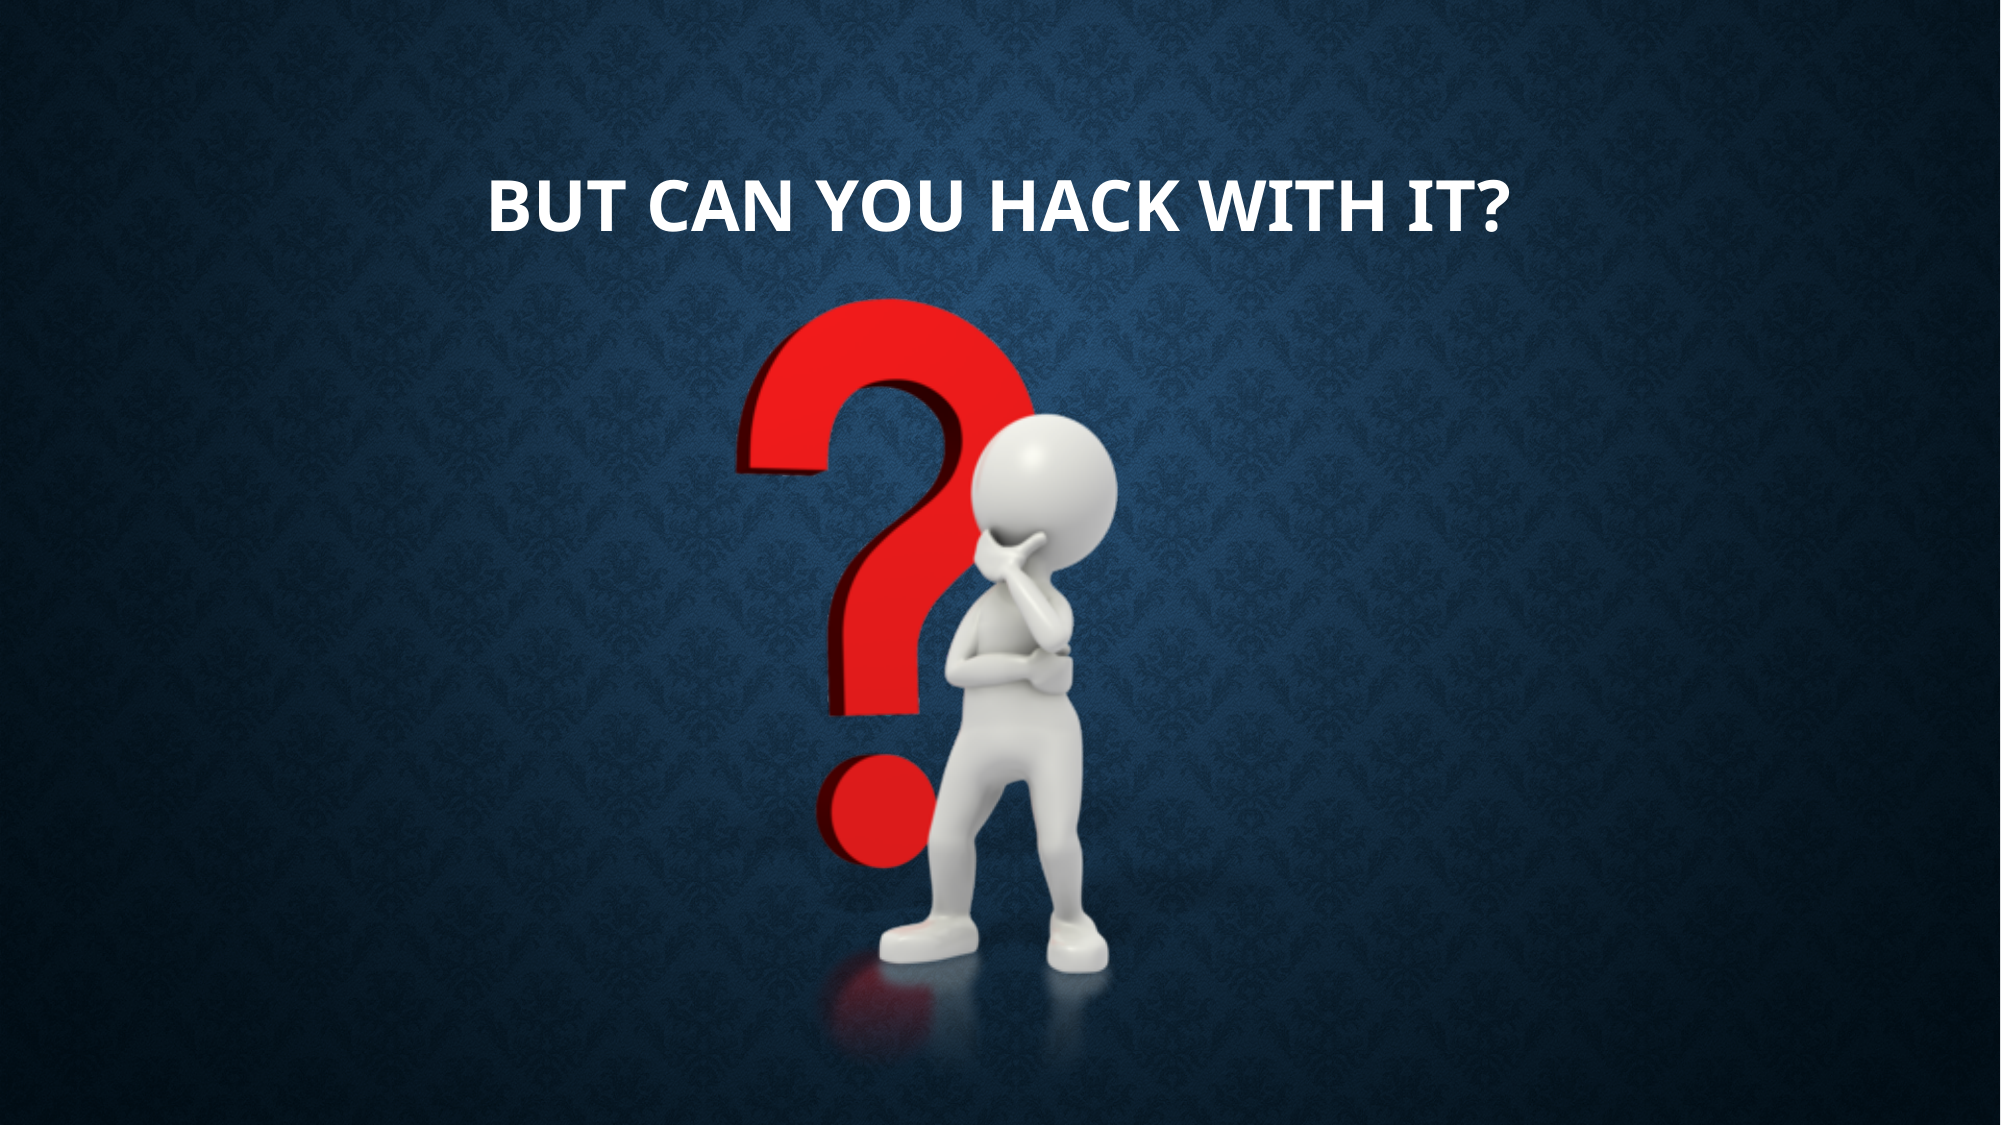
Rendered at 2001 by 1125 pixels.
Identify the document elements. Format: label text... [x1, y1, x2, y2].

title But can you hack with it? [149, 99, 1849, 318]
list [651, 286, 1347, 1080]
